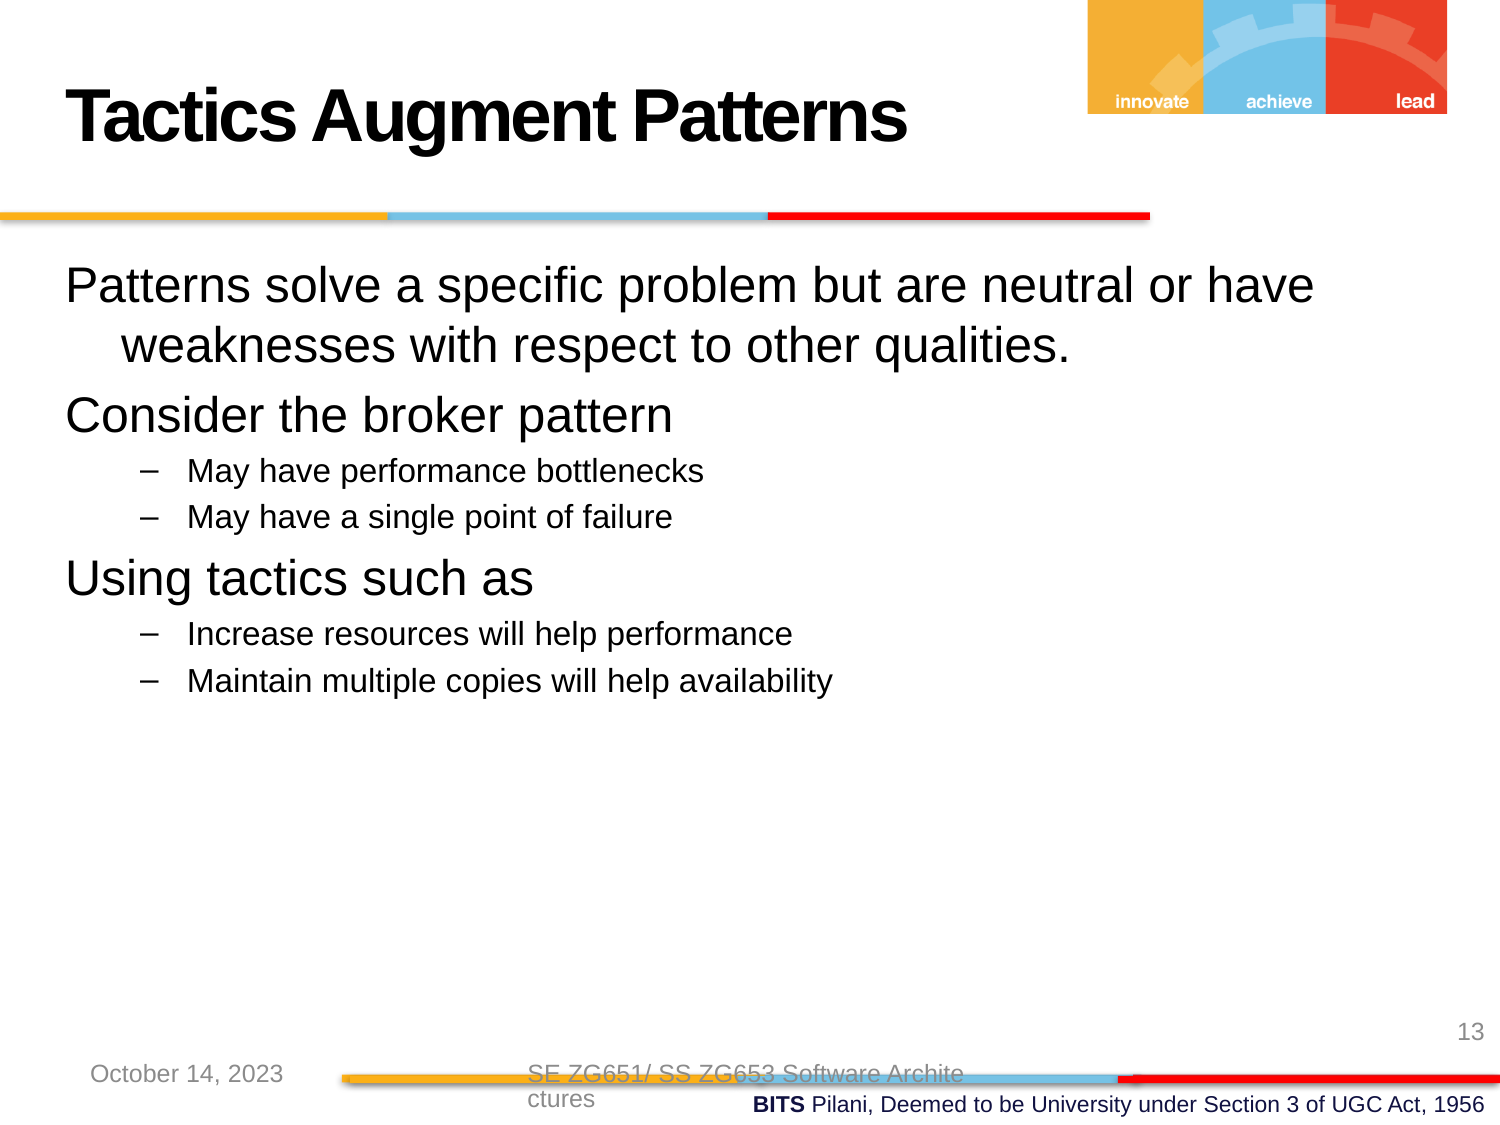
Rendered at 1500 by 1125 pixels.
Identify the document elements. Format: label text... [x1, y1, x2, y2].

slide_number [75, 1042, 425, 1103]
footer SE ZG651/ SS ZG653 Software Architectures [512, 1042, 988, 1103]
list Patterns solve a specific problem but are neutral or have weaknesses with respect to other qualities. Consider the broker pattern May have performance bottlenecks May have a single point of failure Using tactics such as Increase resources will help performance Maintain multiple copies will help availability [50, 245, 1400, 988]
list Tactics Augment Patterns [50, 24, 1088, 213]
slide_number 13 [1149, 1000, 1500, 1061]
picture [1087, 0, 1448, 114]
